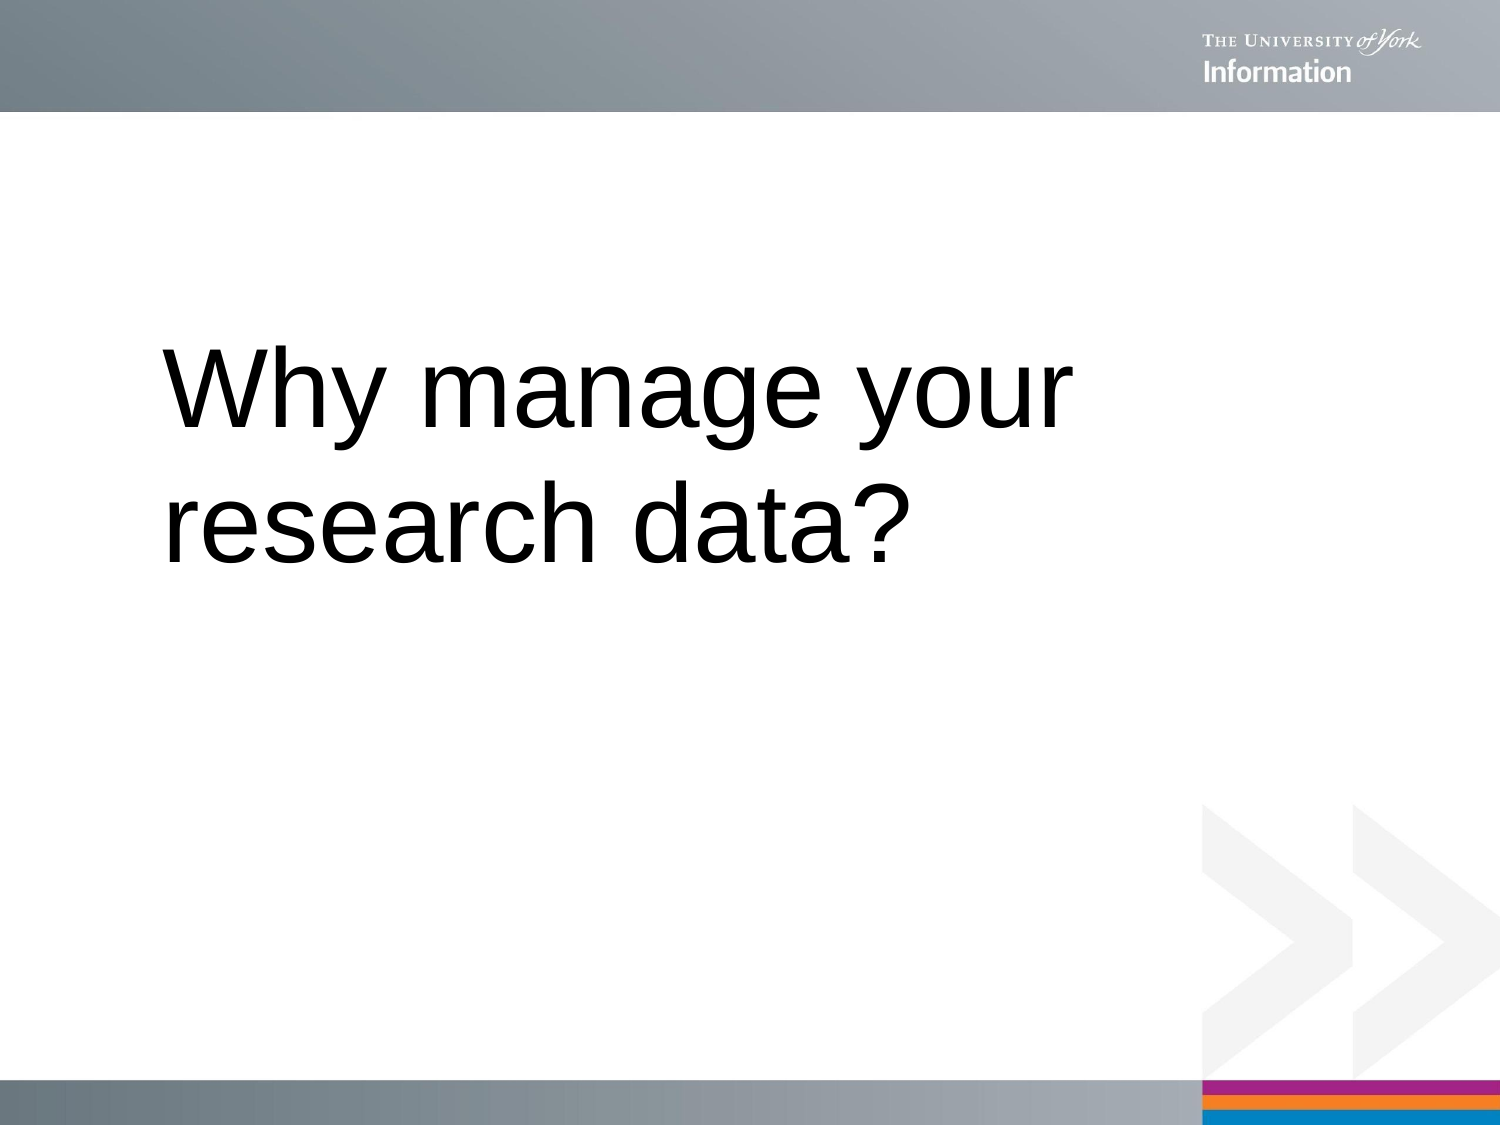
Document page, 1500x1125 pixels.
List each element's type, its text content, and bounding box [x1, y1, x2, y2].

title Why manage your research data? [147, 326, 1317, 575]
picture [0, 0, 1500, 1125]
